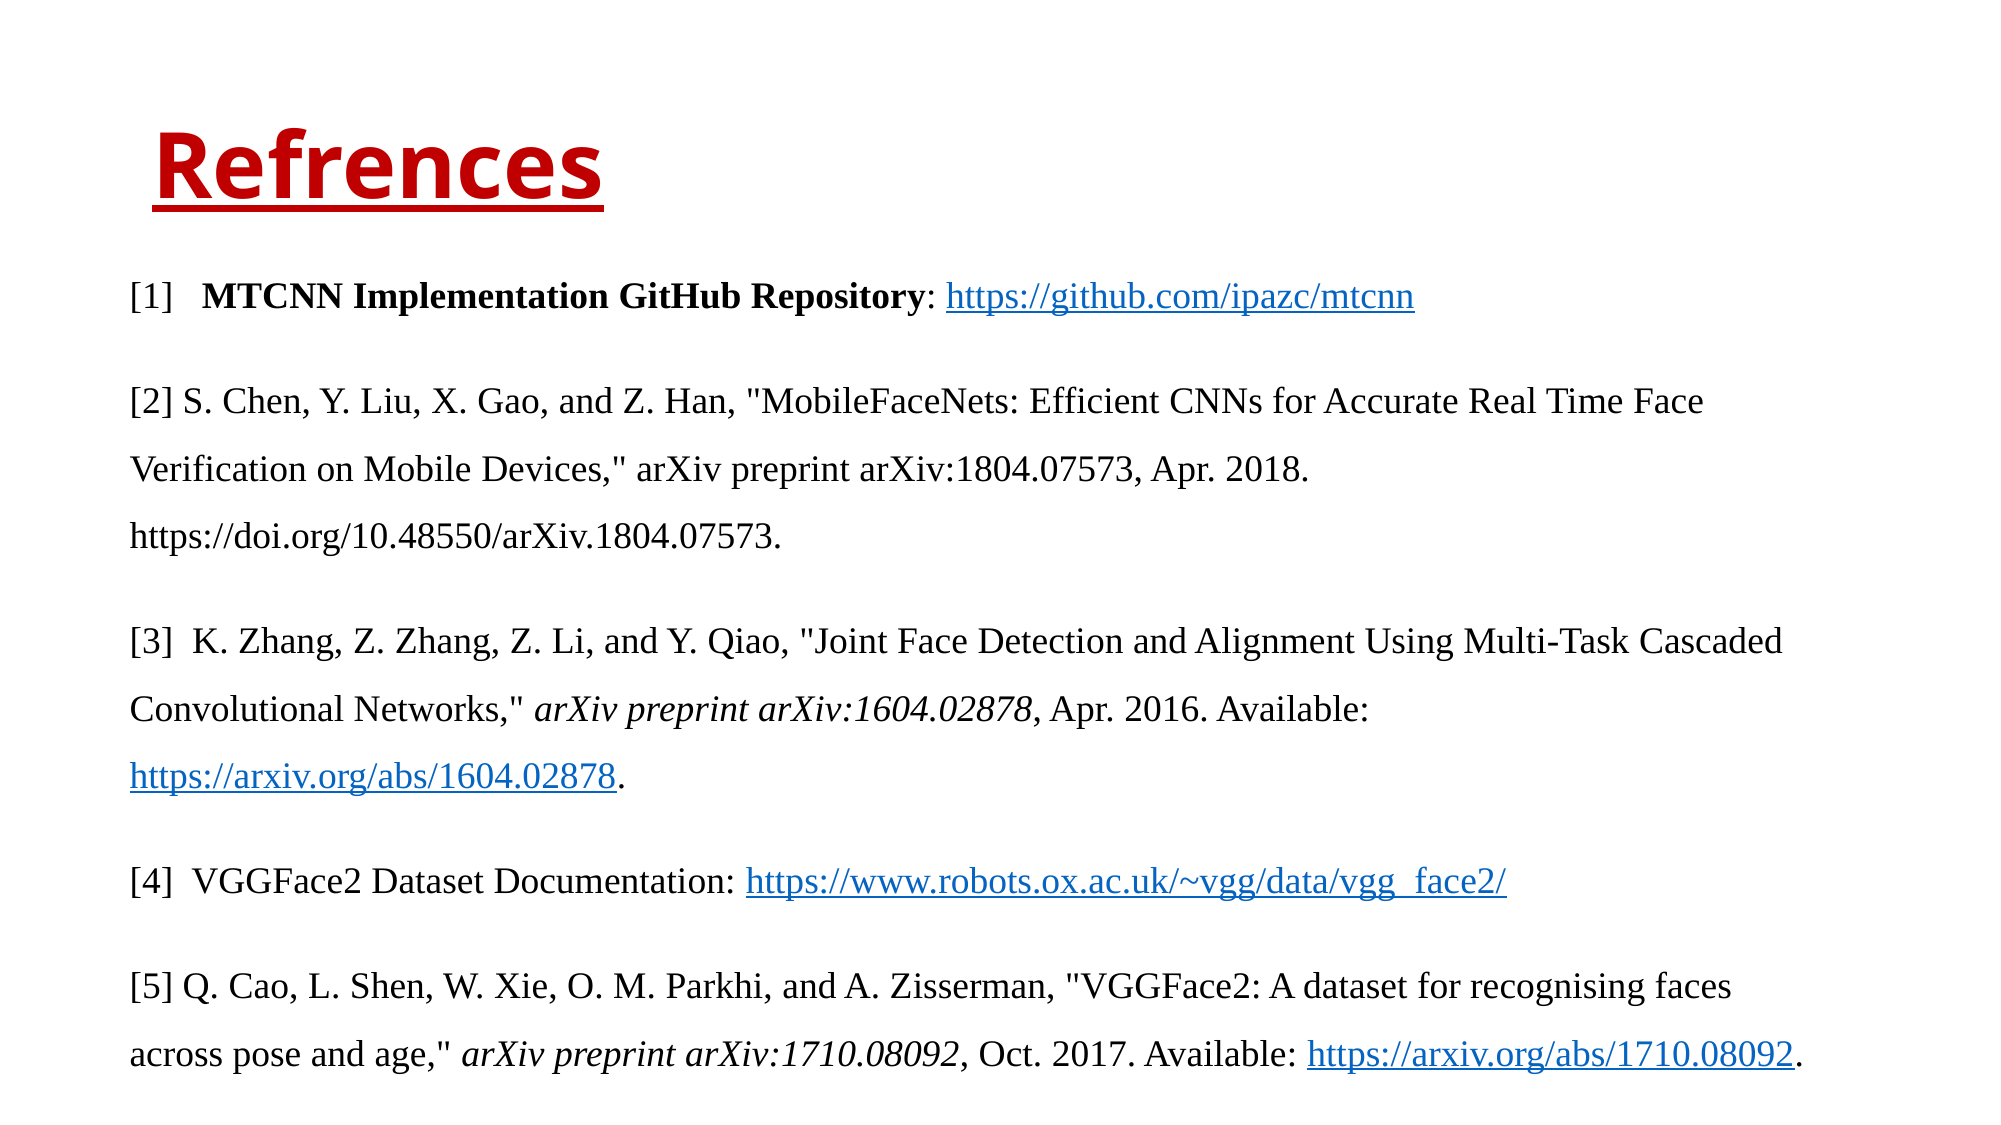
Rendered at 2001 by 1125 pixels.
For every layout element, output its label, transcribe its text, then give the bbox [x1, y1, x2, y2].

title Refrences [137, 59, 1863, 278]
list [1] MTCNN Implementation GitHub Repository: https://github.com/ipazc/mtcnn [2] S. Chen, Y. Liu, X. Gao, and Z. Han, "MobileFaceNets: Efficient CNNs for Accurate Real Time Face Verification on Mobile Devices," arXiv preprint arXiv:1804.07573, Apr. 2018. https://doi.org/10.48550/arXiv.1804.07573. [3] K. Zhang, Z. Zhang, Z. Li, and Y. Qiao, "Joint Face Detection and Alignment Using Multi-Task Cascaded Convolutional Networks," arXiv preprint arXiv:1604.02878, Apr. 2016. Available: https://arxiv.org/abs/1604.02878. [4] VGGFace2 Dataset Documentation: https://www.robots.ox.ac.uk/~vgg/data/vgg_face2/ [5] Q. Cao, L. Shen, W. Xie, O. M. Parkhi, and A. Zisserman, "VGGFace2: A dataset for recognising faces across pose and age," arXiv preprint arXiv:1710.08092, Oct. 2017. Available: https://arxiv.org/abs/1710.08092. [114, 241, 1840, 956]
